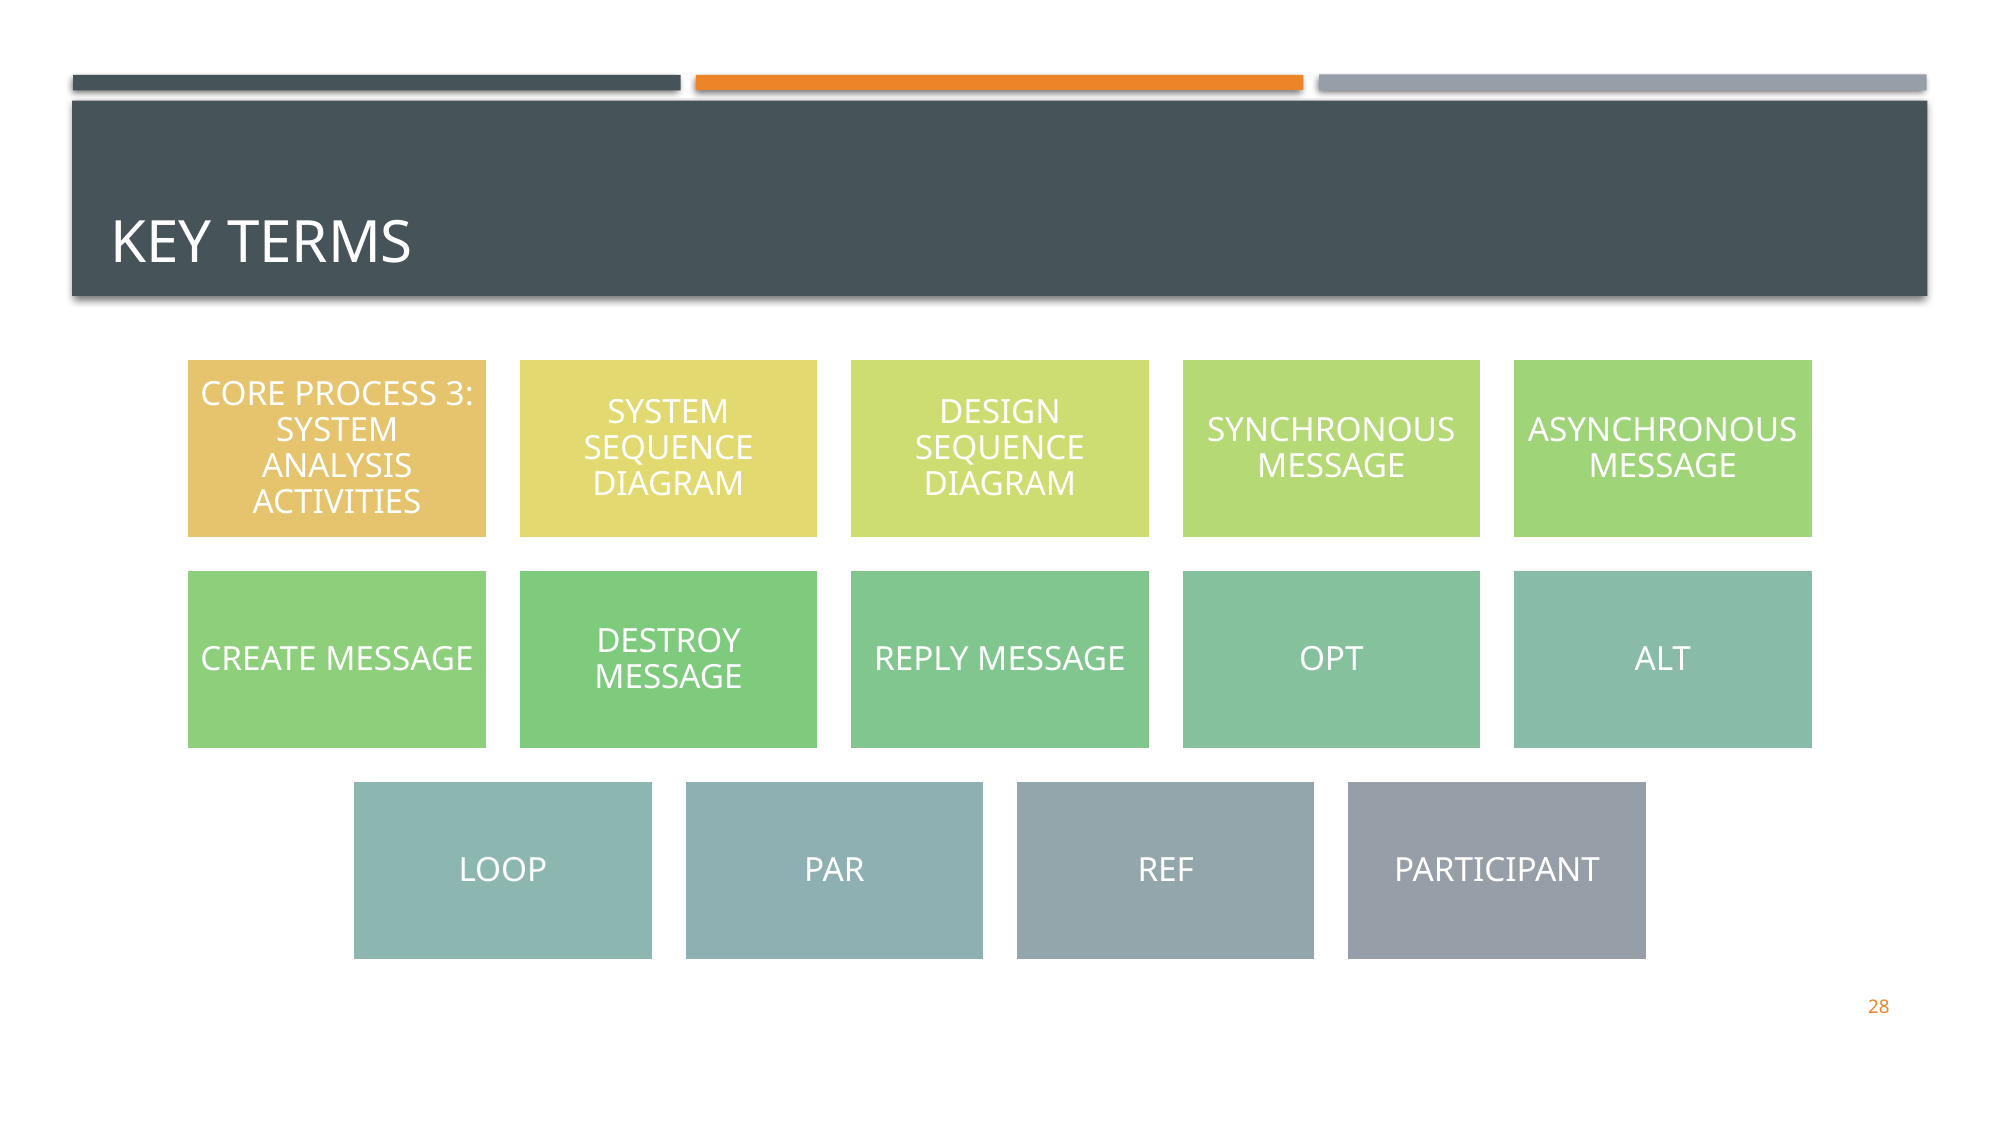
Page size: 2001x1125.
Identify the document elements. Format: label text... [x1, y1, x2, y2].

title KEY TERMS [95, 115, 1905, 282]
slide_number 28 [1732, 977, 1905, 1037]
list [94, 357, 1906, 962]
